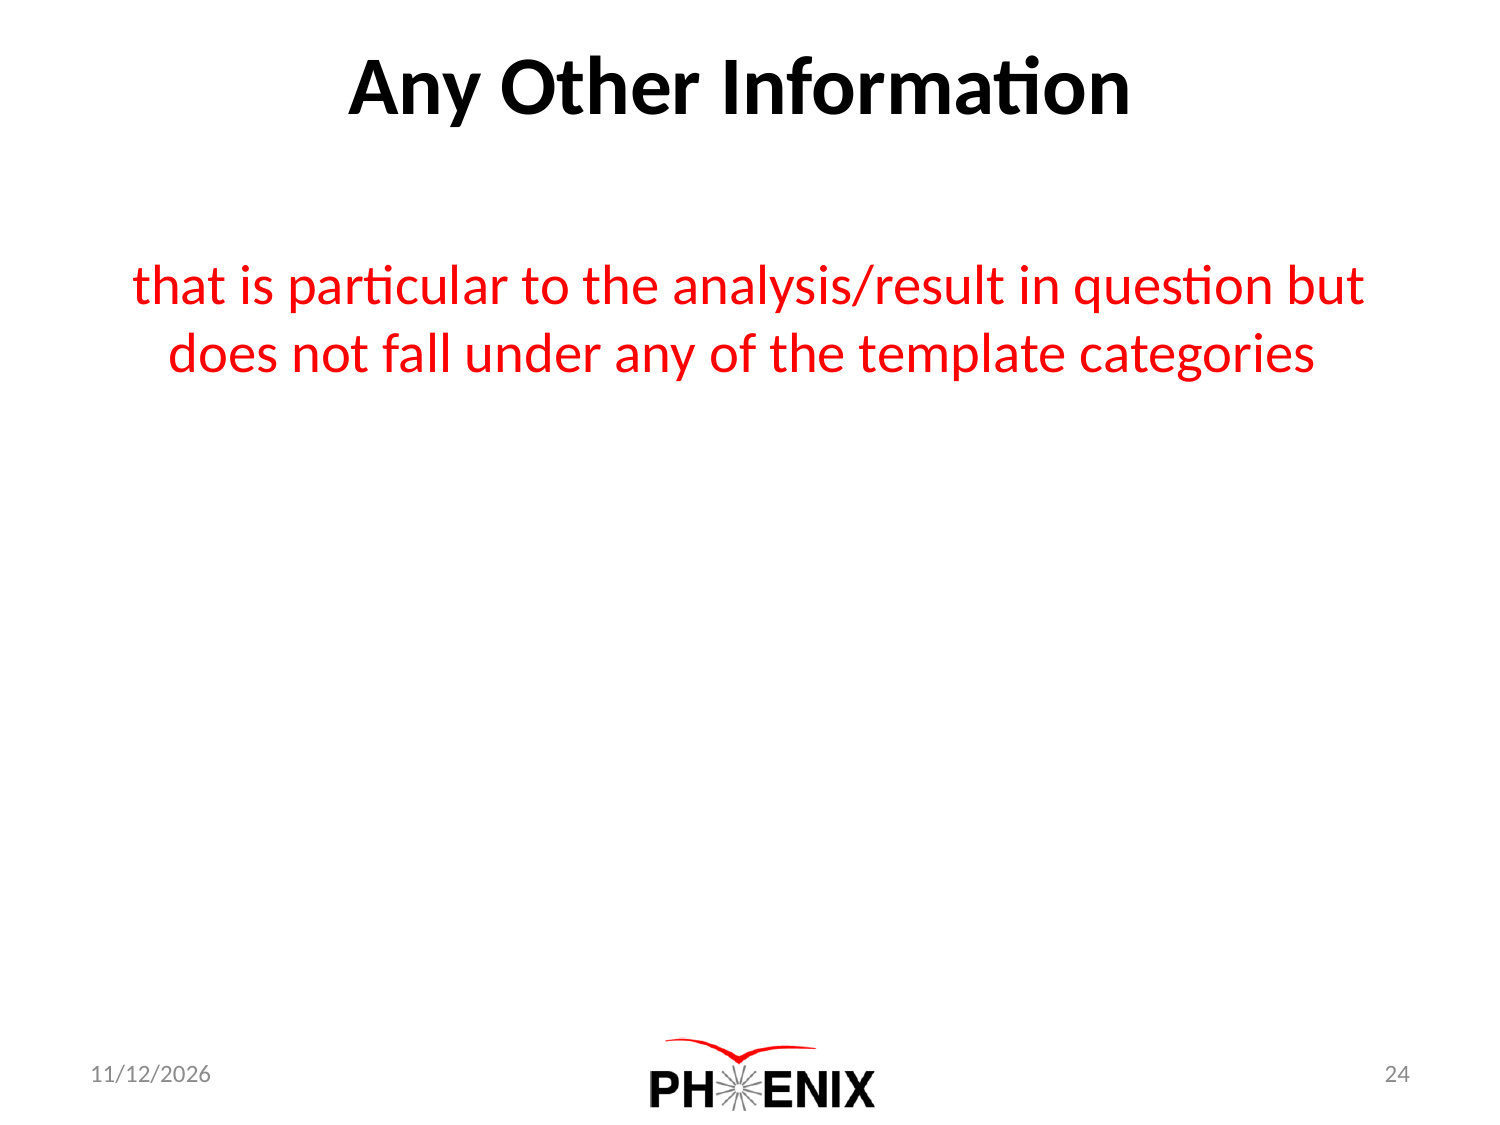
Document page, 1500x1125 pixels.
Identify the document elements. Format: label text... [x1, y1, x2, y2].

text_box Any Other Information [74, 0, 1425, 175]
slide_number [75, 1042, 425, 1103]
slide_number 24 [1074, 1042, 1425, 1103]
picture [650, 1037, 875, 1111]
text_box that is particular to the analysis/result in question but does not fall under any of the template categories [111, 240, 1387, 438]
